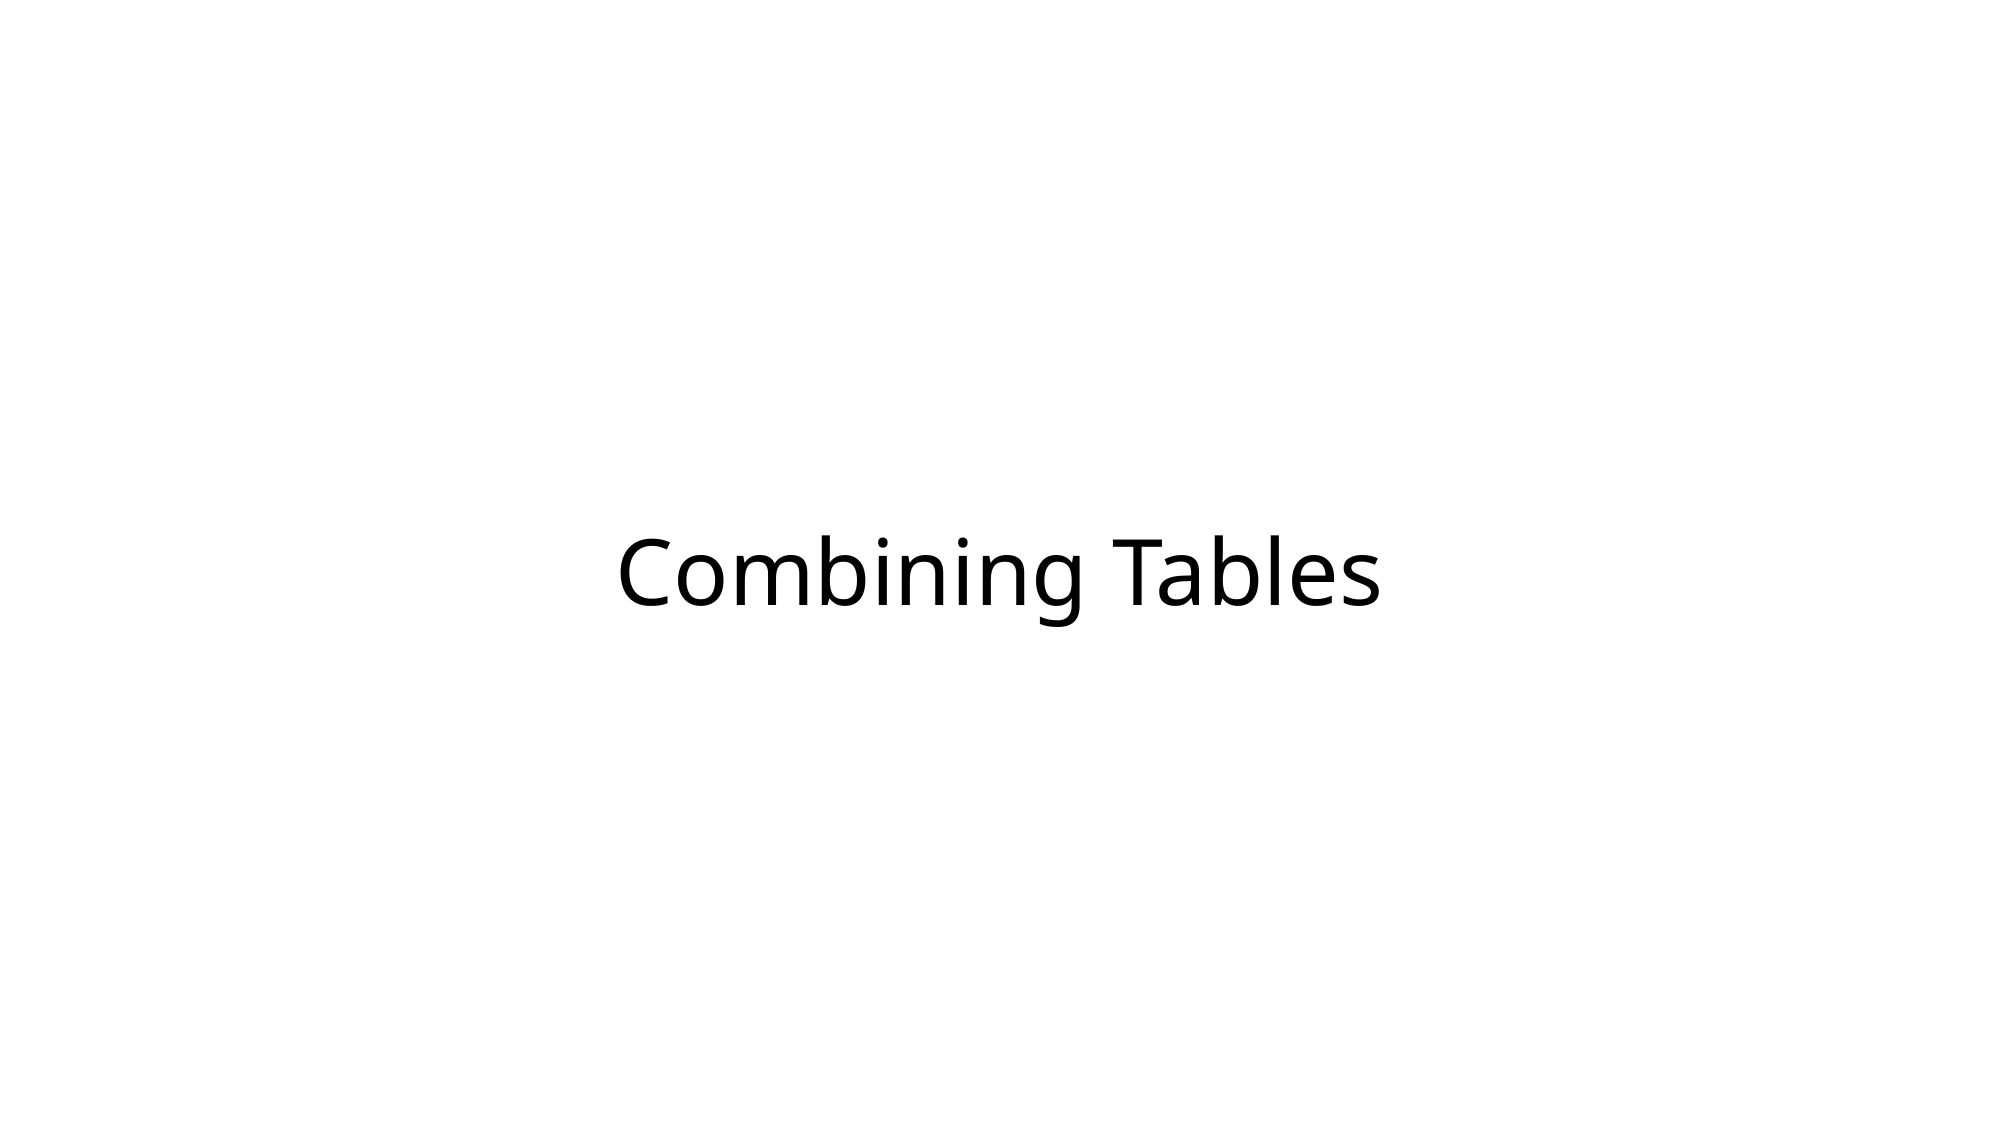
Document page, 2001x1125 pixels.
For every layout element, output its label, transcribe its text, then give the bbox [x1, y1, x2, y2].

title Combining Tables [137, 466, 1863, 685]
